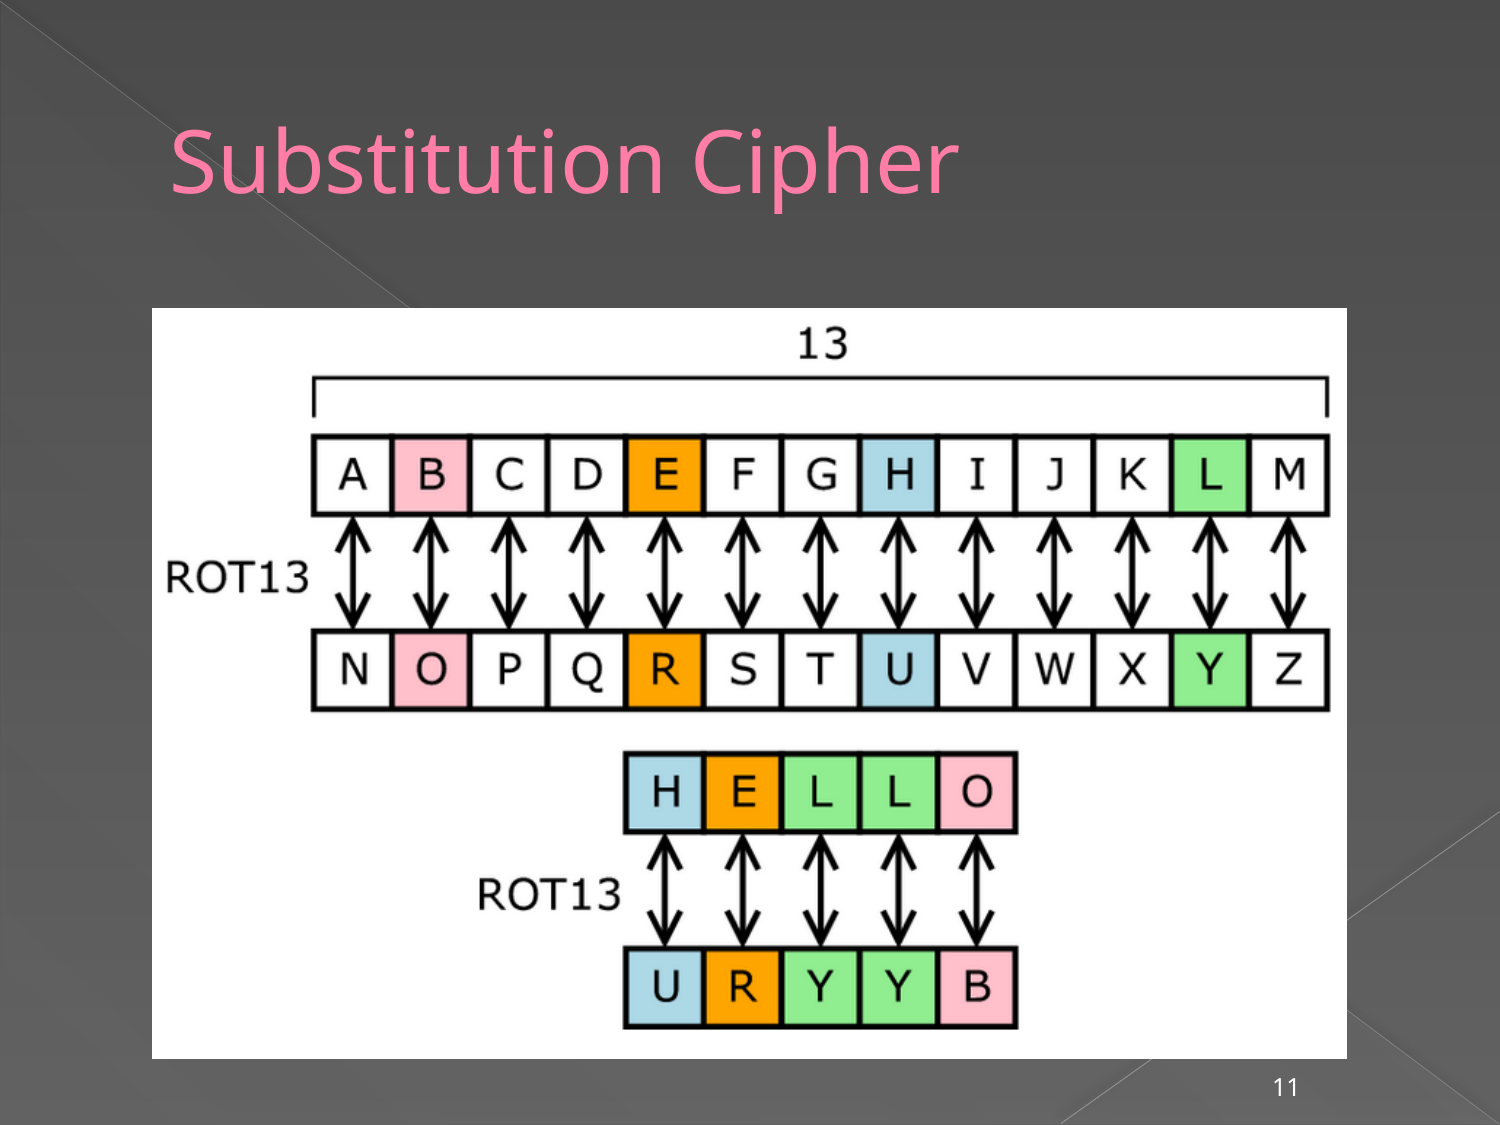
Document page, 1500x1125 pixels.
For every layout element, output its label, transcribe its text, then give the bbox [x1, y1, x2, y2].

title Substitution Cipher [75, 43, 1425, 274]
slide_number 11 [1245, 1063, 1328, 1113]
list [152, 308, 1348, 1060]
